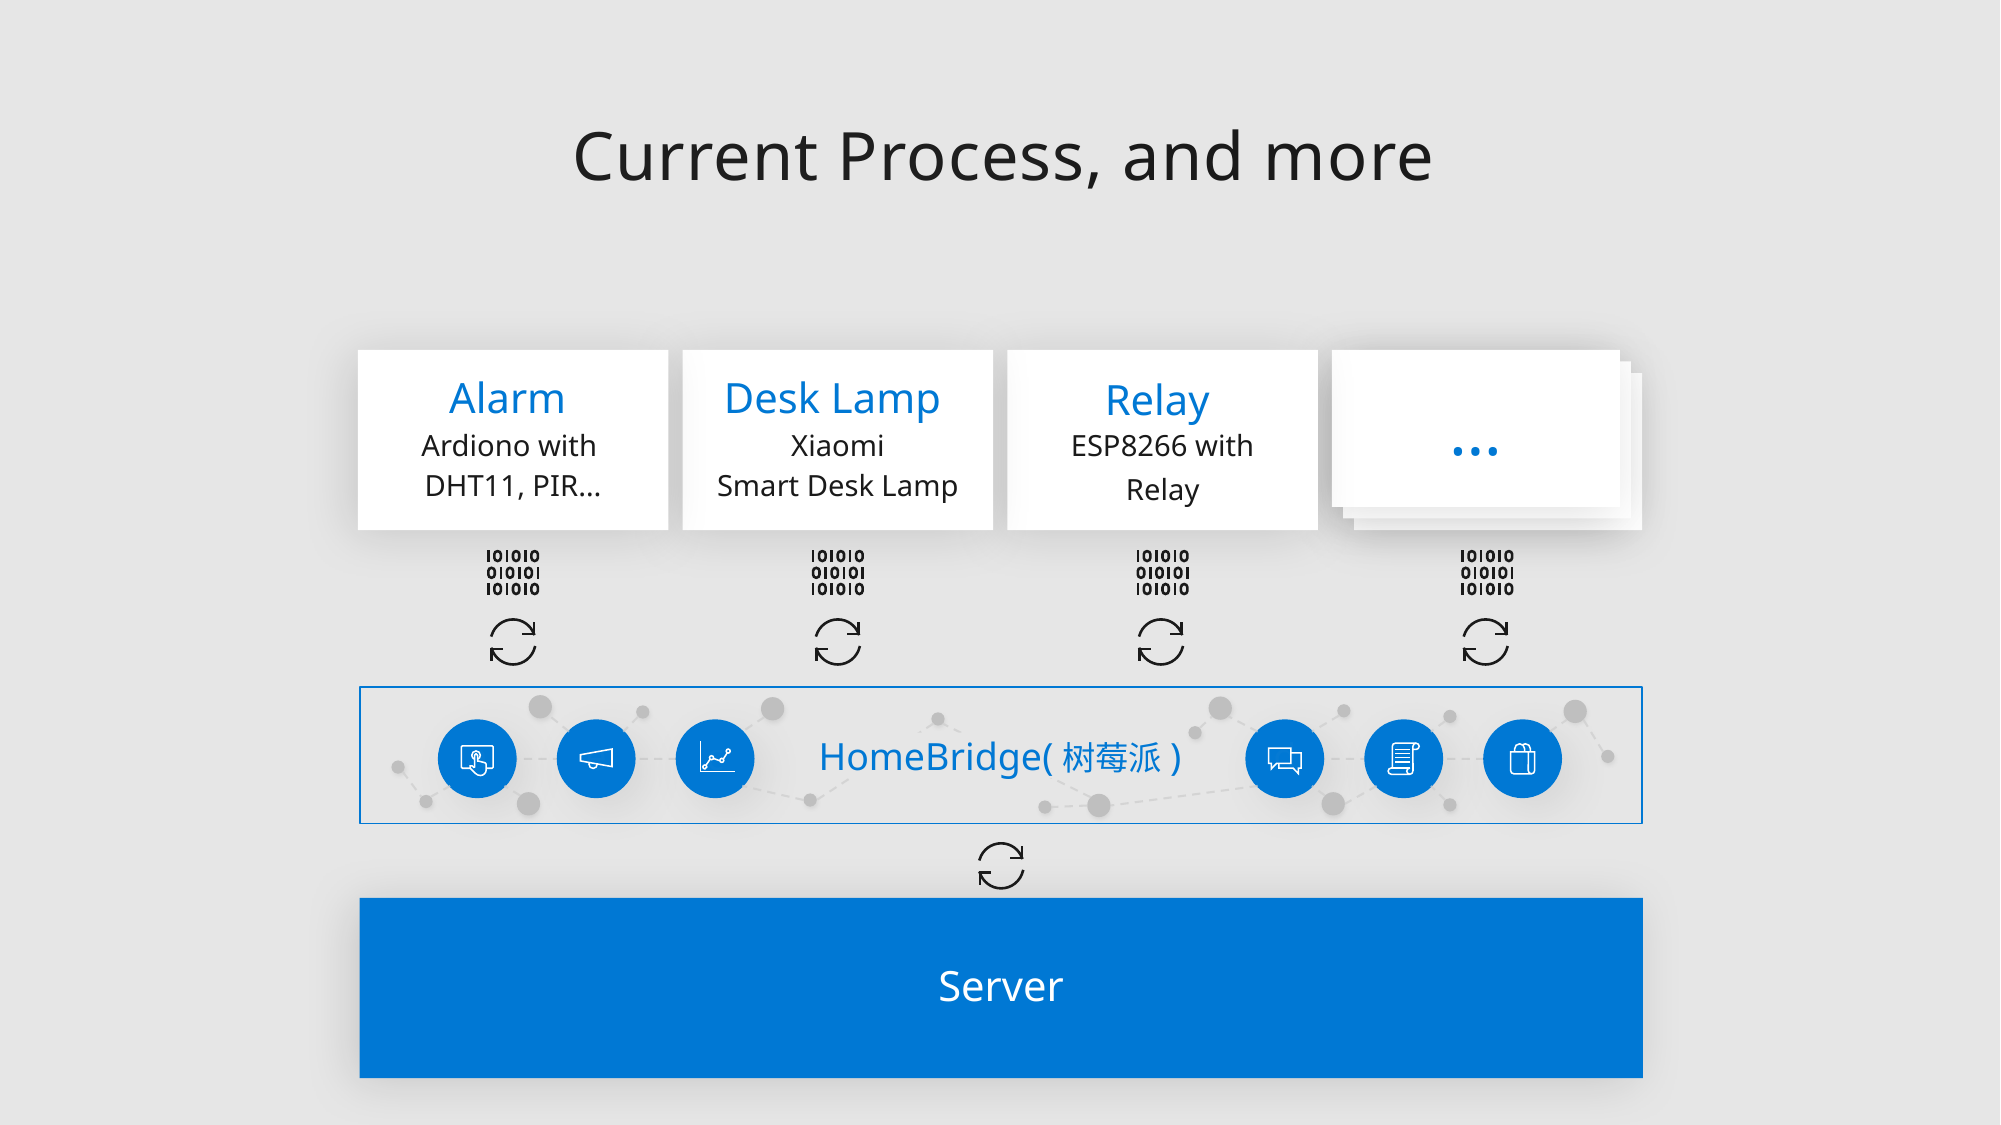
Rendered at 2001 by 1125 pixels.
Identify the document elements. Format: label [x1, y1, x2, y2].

text_box [0, 0, 2000, 1125]
text_box [1462, 550, 1513, 665]
text_box [359, 686, 1643, 824]
